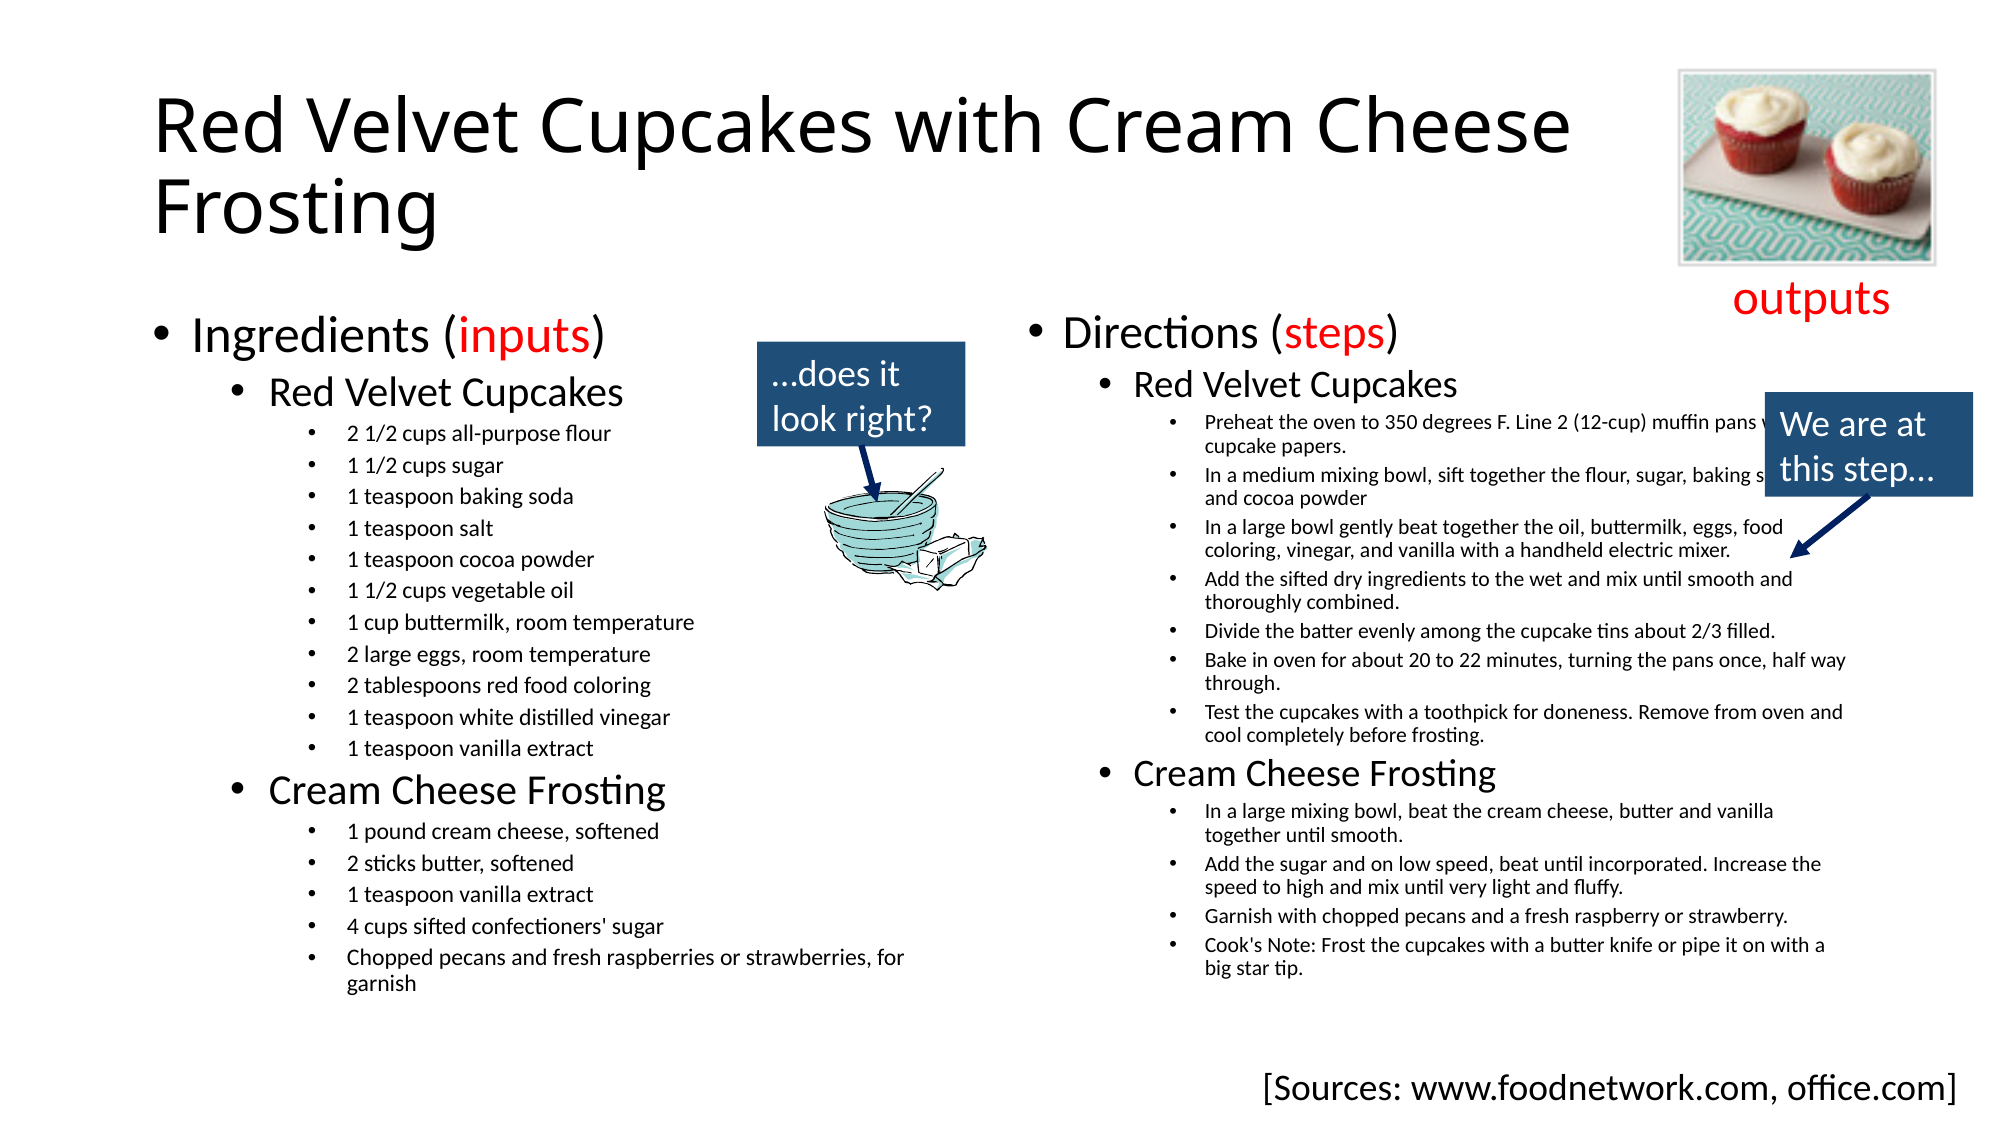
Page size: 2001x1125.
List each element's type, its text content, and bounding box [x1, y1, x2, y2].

title Red Velvet Cupcakes with Cream Cheese Frosting [137, 59, 1668, 278]
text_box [1789, 495, 1870, 559]
text_box [Sources: www.foodnetwork.com, office.com] [1065, 1055, 1974, 1116]
text_box We are at this step… [1764, 392, 1974, 497]
list Directions (steps) Red Velvet Cupcakes Preheat the oven to 350 degrees F. Line 2 (12-cup) muffin pans with cupcake papers. In a medium mixing bowl, sift together the flour, sugar, baking soda, salt, and cocoa powder In a large bowl gently beat together the oil, buttermilk, eggs, food coloring, vinegar, and vanilla with a handheld electric mixer. Add the sifted dry ingredients to the wet and mix until smooth and thoroughly combined. Divide the batter evenly among the cupcake tins about 2/3 filled. Bake in oven for about 20 to 22 minutes, turning the pans once, half way through. Test the cupcakes with a toothpick for doneness. Remove from oven and cool completely before frosting. Cream Cheese Frosting In a large mixing bowl, beat the cream cheese, butter and vanilla together until smooth. Add the sugar and on low speed, beat until incorporated. Increase the speed to high and mix until very light and fluffy. Garnish with chopped pecans and a fresh raspberry or strawberry. Cook's Note: Frost the cupcakes with a butter knife or pipe it on with a big star tip. [1012, 299, 1863, 1014]
list Ingredients (inputs) Red Velvet Cupcakes 2 1/2 cups all-purpose flour 1 1/2 cups sugar 1 teaspoon baking soda 1 teaspoon salt 1 teaspoon cocoa powder 1 1/2 cups vegetable oil 1 cup buttermilk, room temperature 2 large eggs, room temperature 2 tablespoons red food coloring 1 teaspoon white distilled vinegar 1 teaspoon vanilla extract Cream Cheese Frosting 1 pound cream cheese, softened 2 sticks butter, softened 1 teaspoon vanilla extract 4 cups sifted confectioners' sugar Chopped pecans and fresh raspberries or strawberries, for garnish [137, 299, 988, 1014]
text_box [861, 445, 878, 503]
text_box outputs [1718, 278, 1926, 332]
picture [1668, 59, 1948, 278]
text_box …does it look right? [757, 341, 966, 447]
picture [823, 467, 988, 592]
